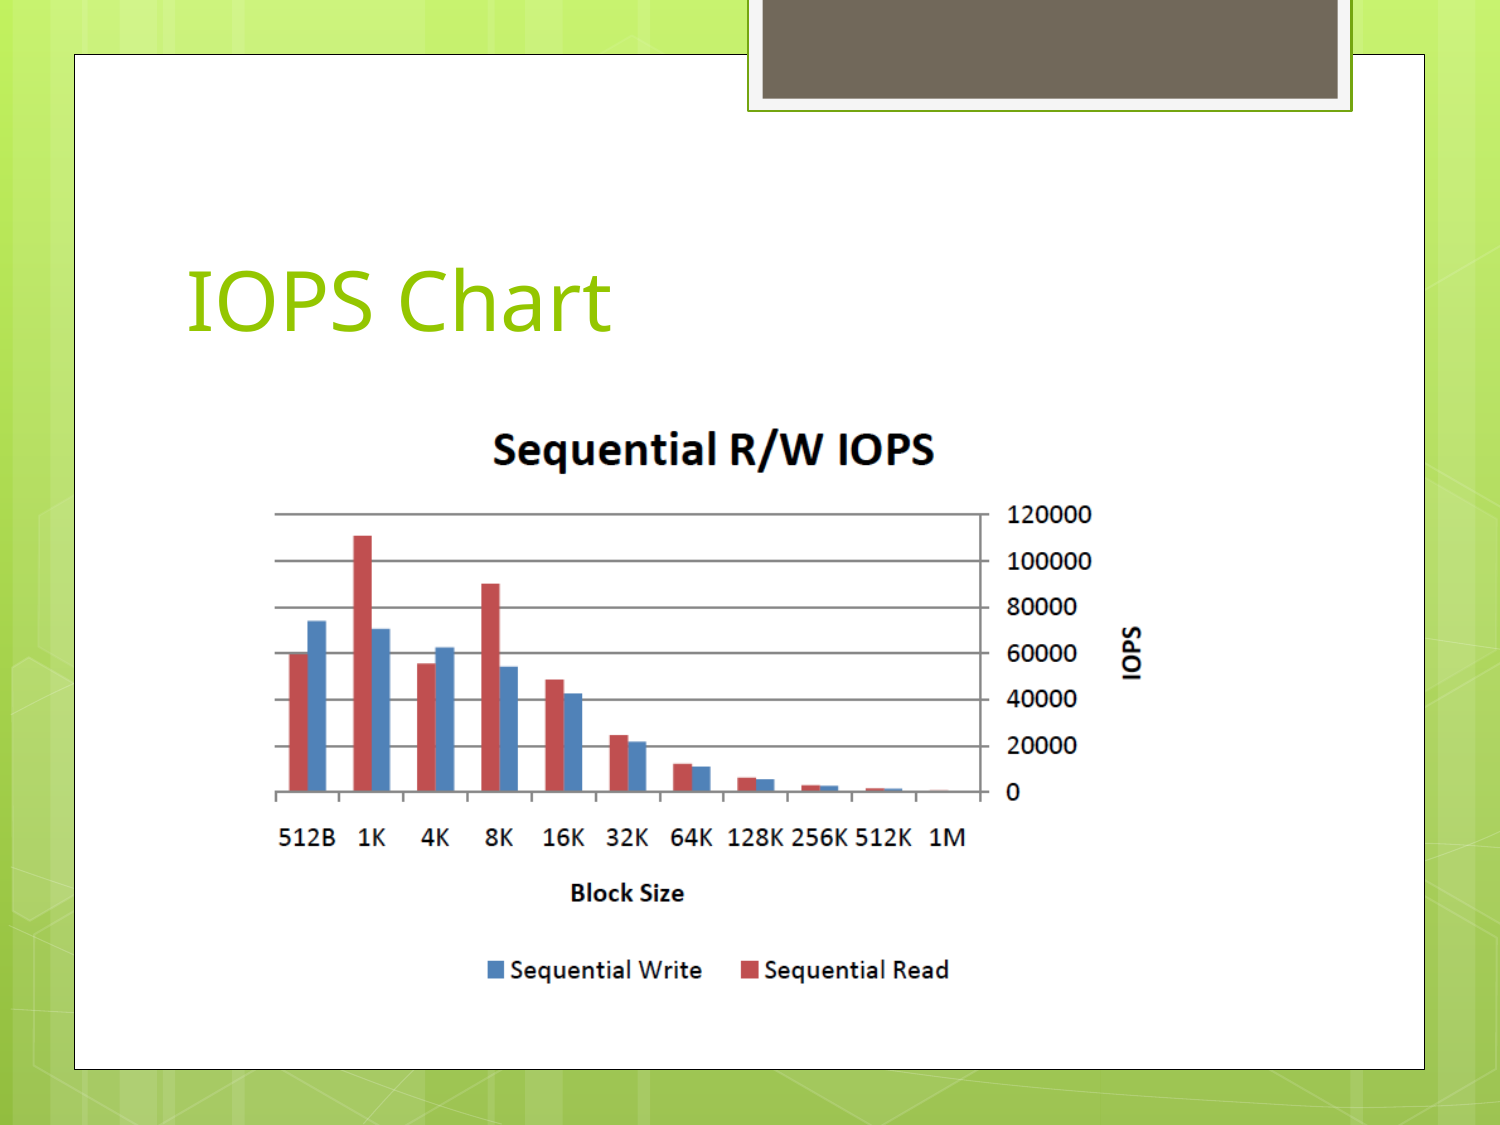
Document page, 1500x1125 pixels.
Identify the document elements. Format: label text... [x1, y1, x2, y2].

title IOPS Chart [171, 168, 1324, 357]
picture [266, 411, 1168, 995]
